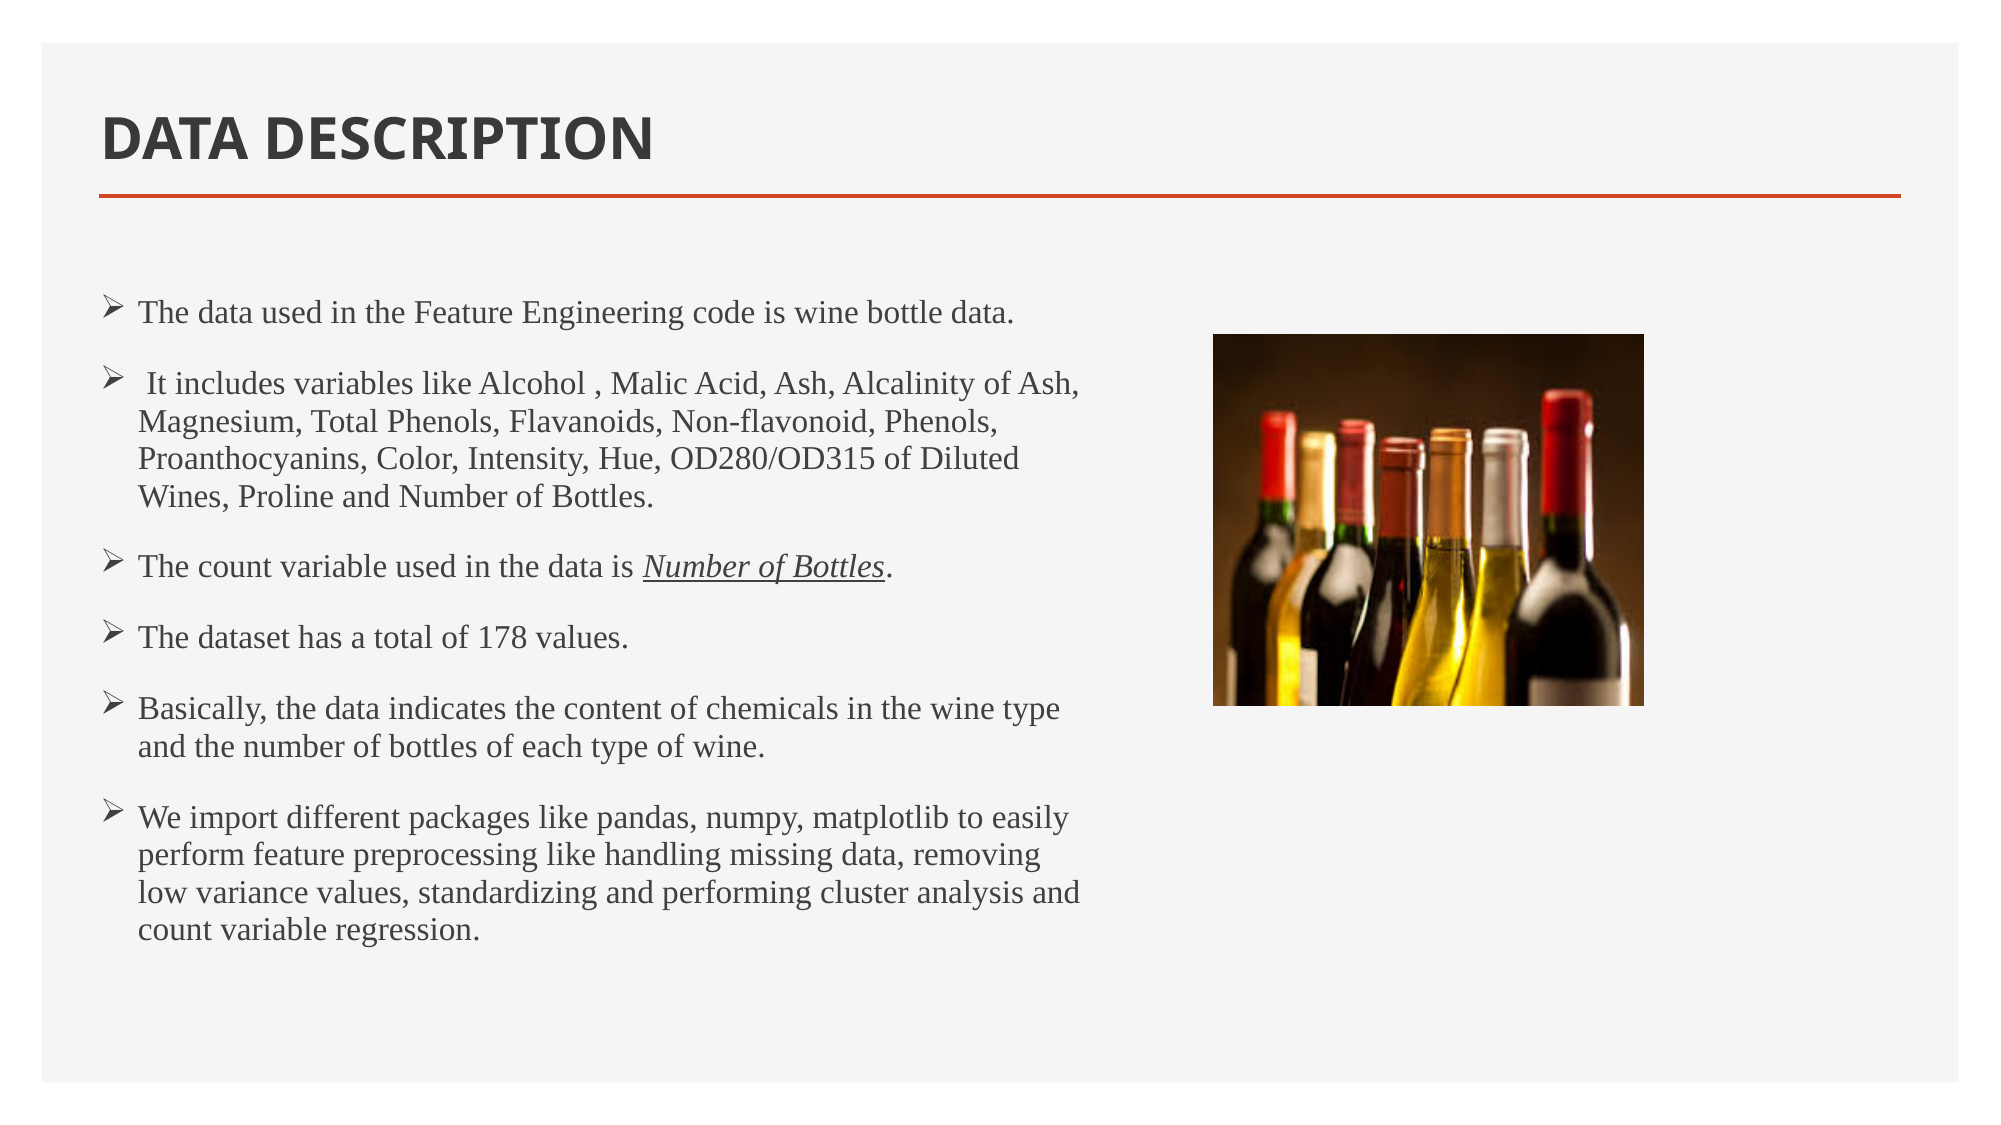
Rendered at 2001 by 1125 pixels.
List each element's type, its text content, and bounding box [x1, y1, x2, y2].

picture [1213, 334, 1644, 706]
text_box The data used in the Feature Engineering code is wine bottle data. It includes variables like Alcohol , Malic Acid, Ash, Alcalinity of Ash, Magnesium, Total Phenols, Flavanoids, Non-flavonoid, Phenols, Proanthocyanins, Color, Intensity, Hue, OD280/OD315 of Diluted Wines, Proline and Number of Bottles. The count variable used in the data is Number of Bottles. The dataset has a total of 178 values. Basically, the data indicates the content of chemicals in the wine type and the number of bottles of each type of wine. We import different packages like pandas, numpy, matplotlib to easily perform feature preprocessing like handling missing data, removing low variance values, standardizing and performing cluster analysis and count variable regression. [85, 285, 1100, 1014]
title DATA DESCRIPTION [85, 73, 1214, 179]
